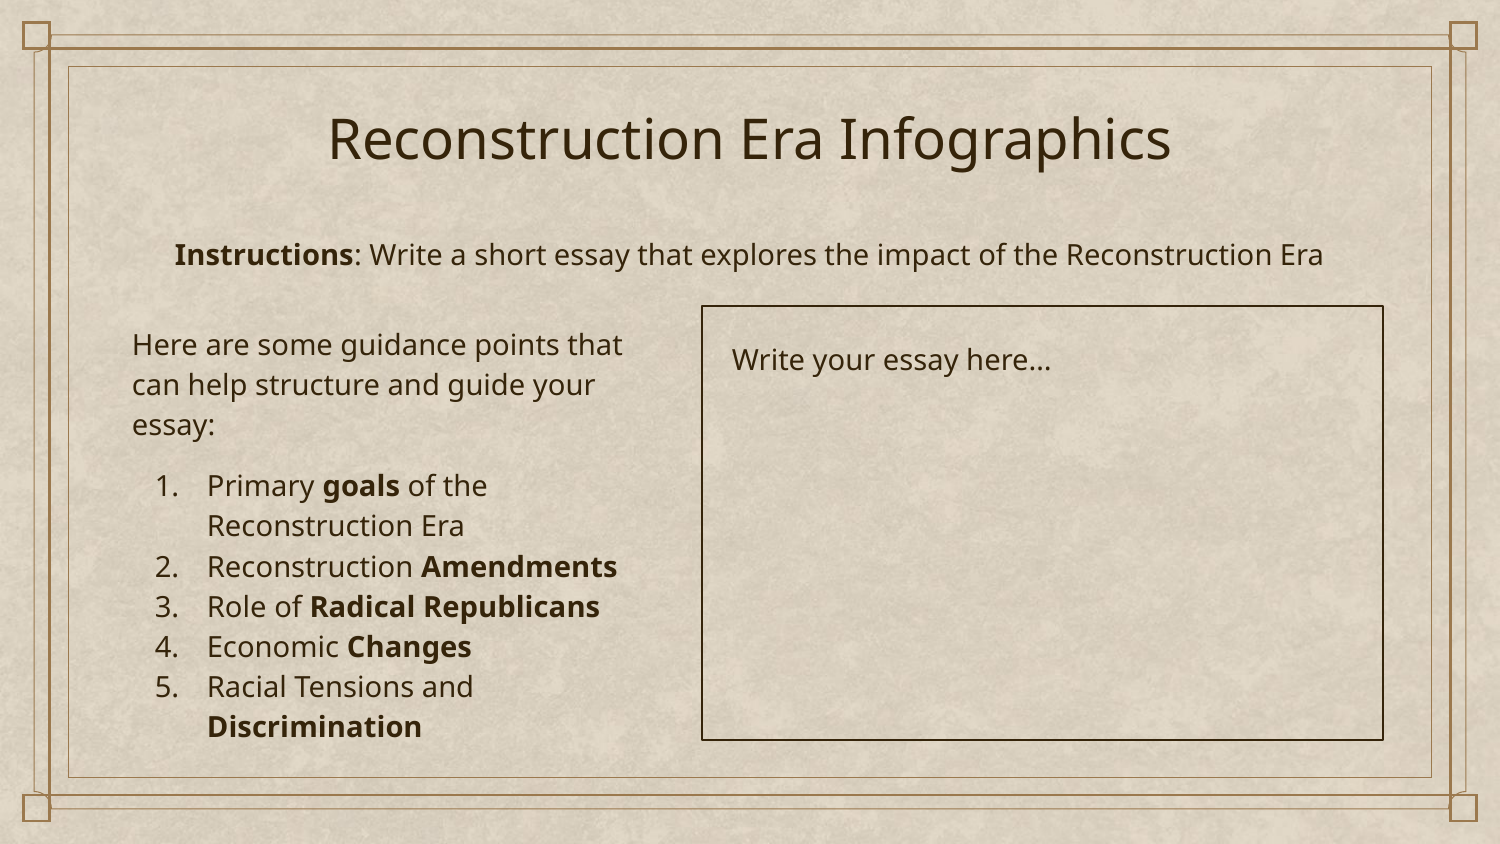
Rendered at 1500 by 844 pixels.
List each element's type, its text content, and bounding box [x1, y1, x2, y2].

text_box Here are some guidance points that can help structure and guide your essay: Primary goals of the Reconstruction Era Reconstruction Amendments Role of Radical Republicans Economic Changes Racial Tensions and Discrimination [116, 306, 642, 741]
picture [0, 0, 1500, 844]
text_box Write your essay here… [701, 306, 1383, 741]
title Reconstruction Era Infographics [116, 88, 1383, 186]
text_box Instructions: Write a short essay that explores the impact of the Reconstruction Era [116, 215, 1383, 276]
